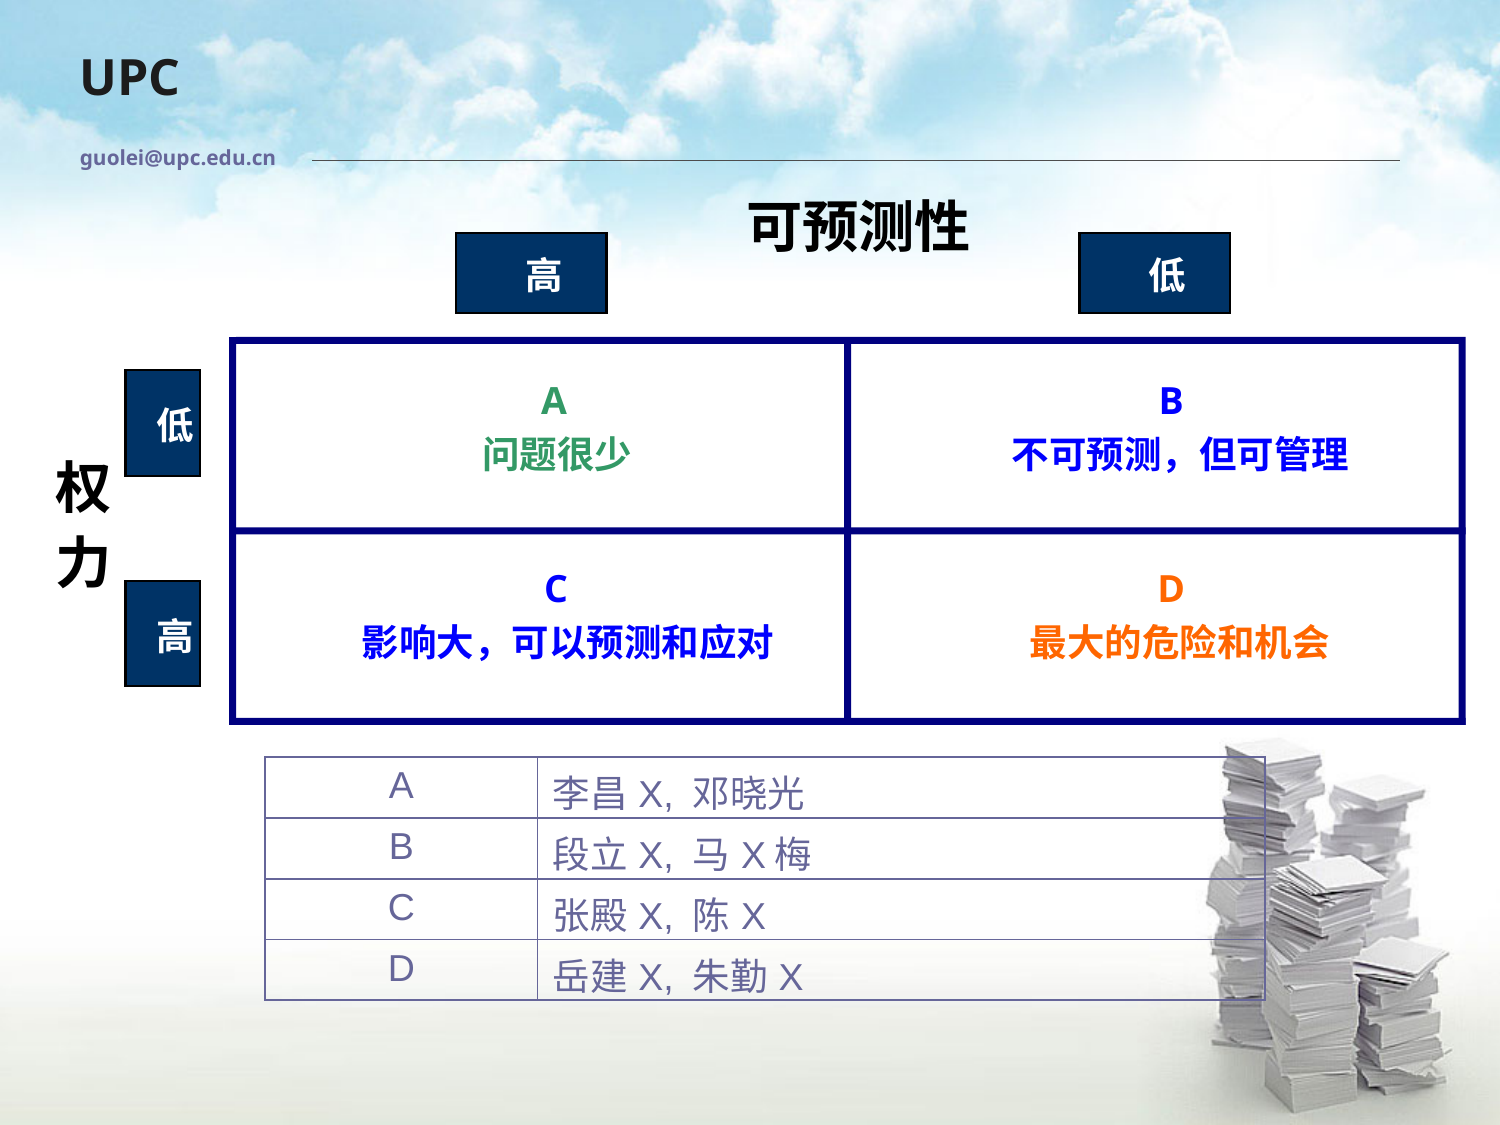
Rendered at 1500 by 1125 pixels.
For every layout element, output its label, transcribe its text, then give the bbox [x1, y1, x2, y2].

table_cell 岳建X, 朱勤X [538, 940, 1264, 999]
table_cell 张殿X, 陈X [538, 880, 1264, 939]
picture [0, 0, 1500, 1125]
slide_number guolei@upc.edu.cn [64, 137, 433, 189]
table_cell B [266, 819, 537, 878]
table_header 李昌X, 邓晓光 [538, 758, 1264, 817]
table_cell D [266, 940, 537, 999]
table_header A [266, 758, 537, 817]
table_cell C [266, 880, 537, 939]
table_cell 段立X, 马X梅 [538, 819, 1264, 878]
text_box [37, 190, 1466, 726]
